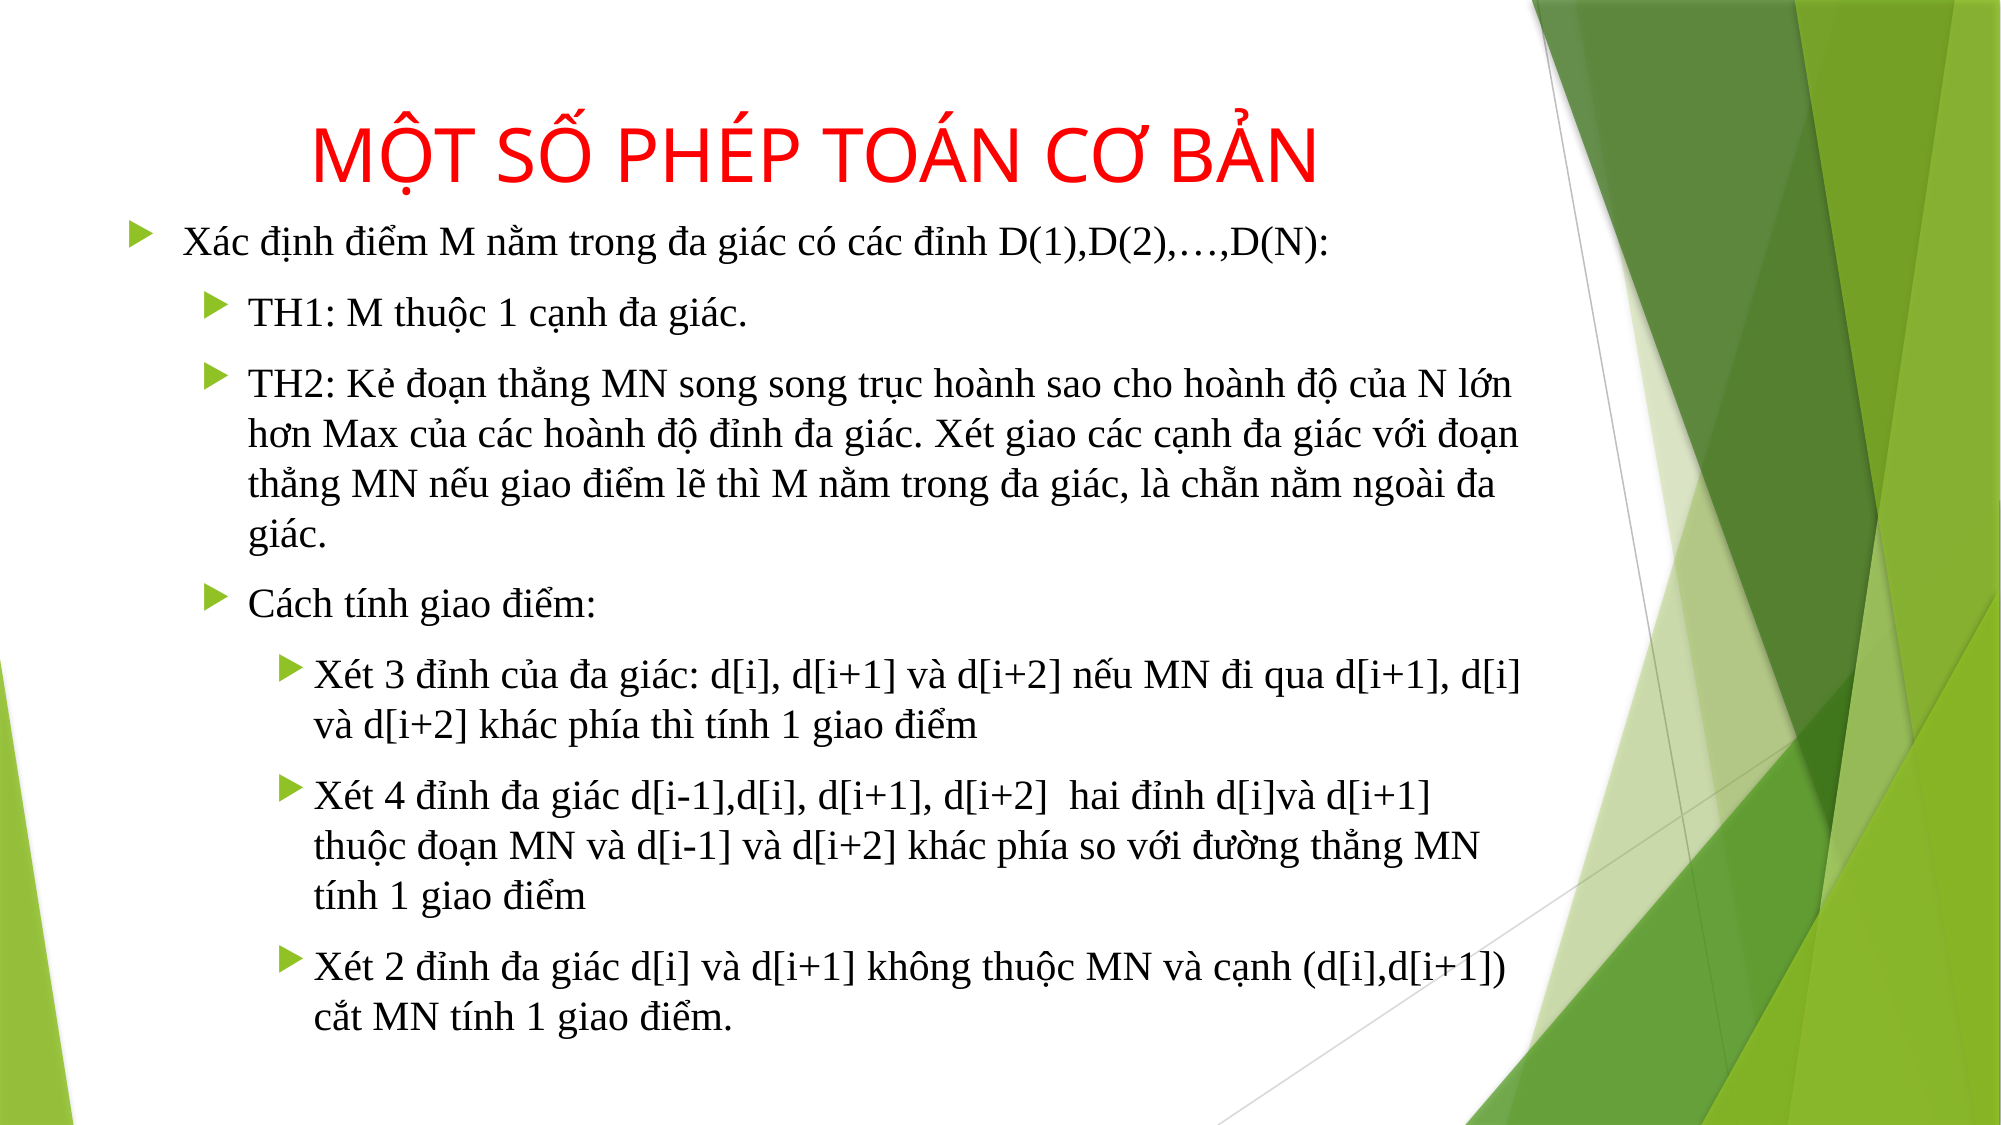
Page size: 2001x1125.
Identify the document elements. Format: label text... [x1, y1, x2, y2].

list Xác định điểm M nằm trong đa giác có các đỉnh D(1),D(2),…,D(N): TH1: M thuộc 1 cạnh đa giác. TH2: Kẻ đoạn thẳng MN song song trục hoành sao cho hoành độ của N lớn hơn Max của các hoành độ đỉnh đa giác. Xét giao các cạnh đa giác với đoạn thẳng MN nếu giao điểm lẽ thì M nằm trong đa giác, là chẵn nằm ngoài đa giác. Cách tính giao điểm: Xét 3 đỉnh của đa giác: d[i], d[i+1] và d[i+2] nếu MN đi qua d[i+1], d[i] và d[i+2] khác phía thì tính 1 giao điểm Xét 4 đỉnh đa giác d[i-1],d[i], d[i+1], d[i+2] hai đỉnh d[i]và d[i+1] thuộc đoạn MN và d[i-1] và d[i+2] khác phía so với đường thẳng MN tính 1 giao điểm Xét 2 đỉnh đa giác d[i] và d[i+1] không thuộc MN và cạnh (d[i],d[i+1]) cắt MN tính 1 giao điểm. [111, 206, 1540, 1077]
title MỘT SỐ PHÉP TOÁN CƠ BẢN [111, 99, 1522, 206]
